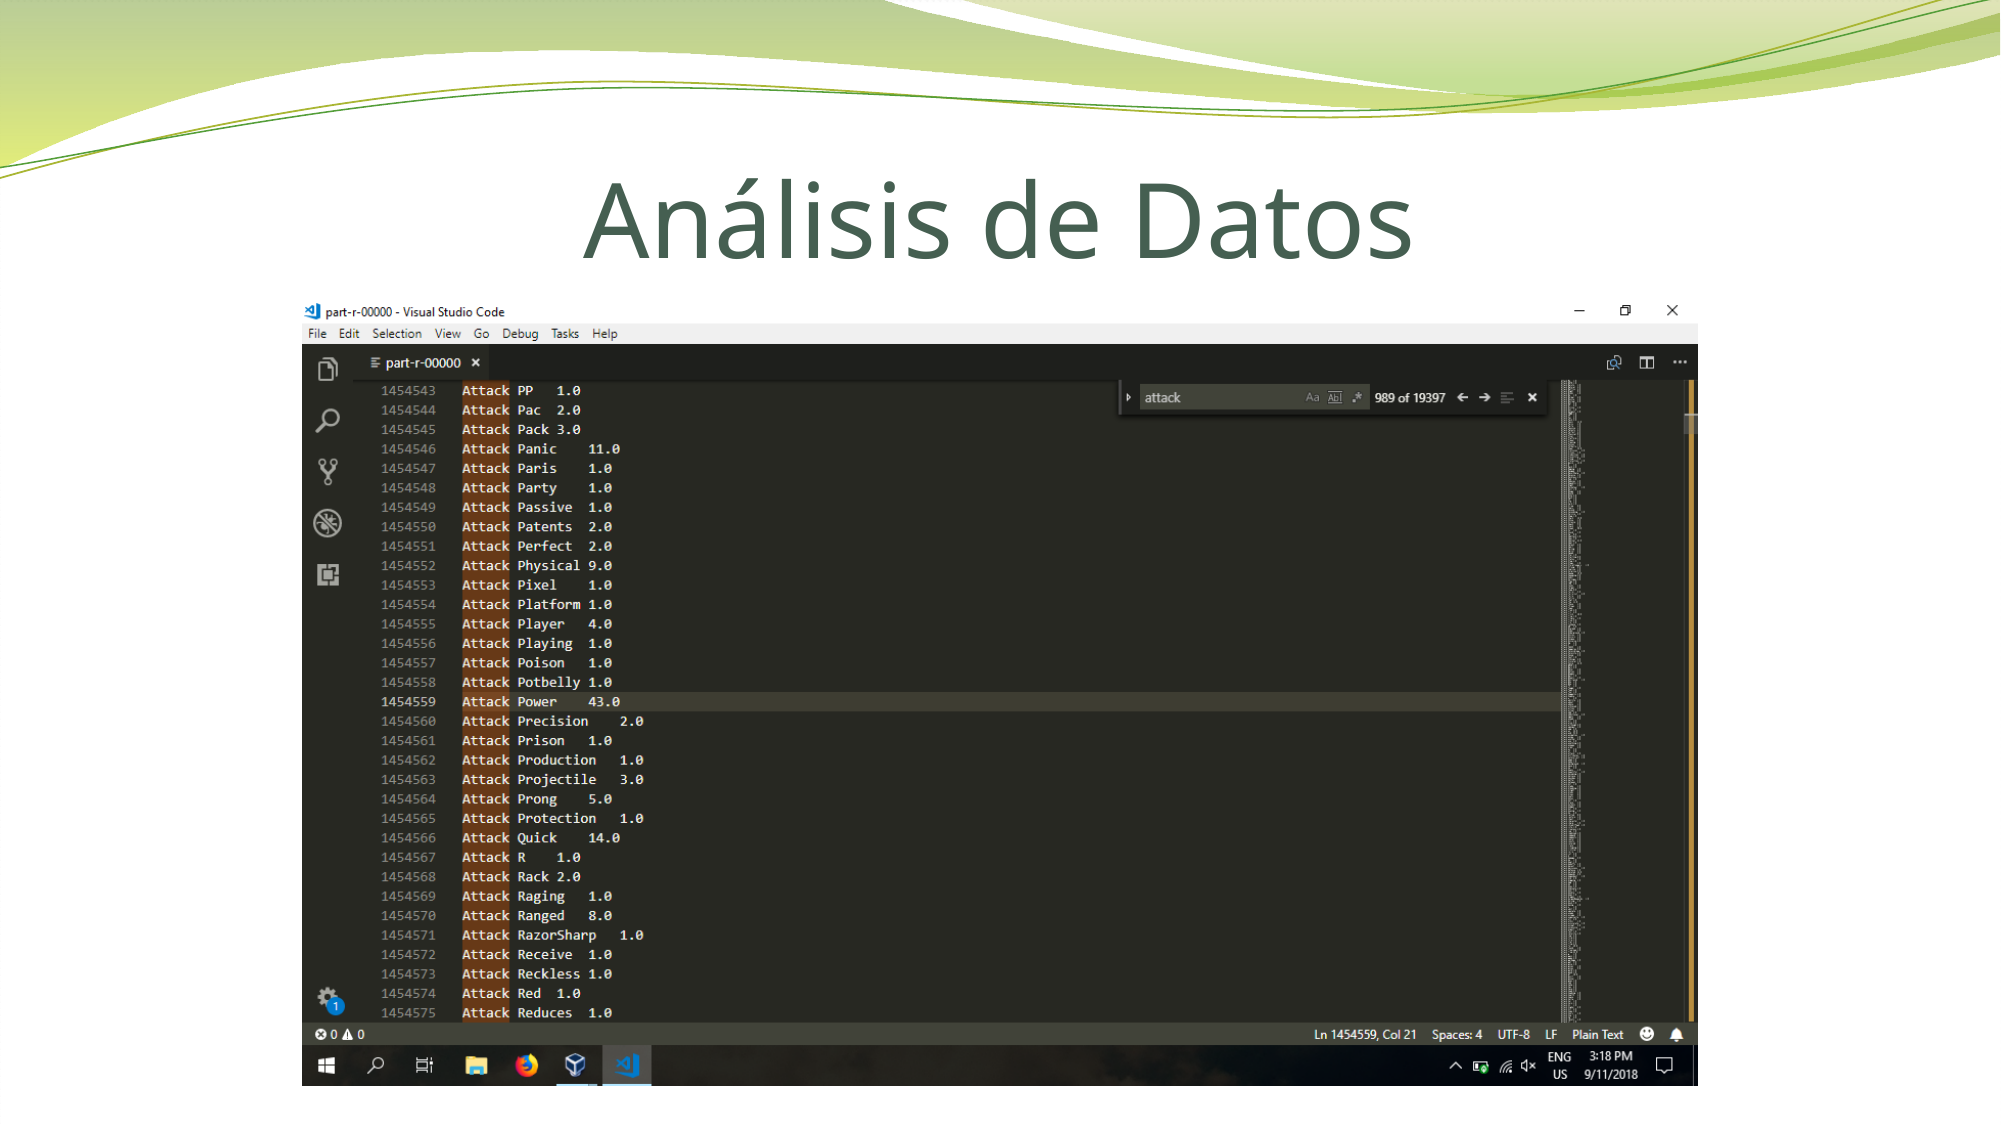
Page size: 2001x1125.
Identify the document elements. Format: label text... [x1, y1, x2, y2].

title Análisis de Datos [99, 93, 1900, 282]
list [302, 300, 1698, 1086]
